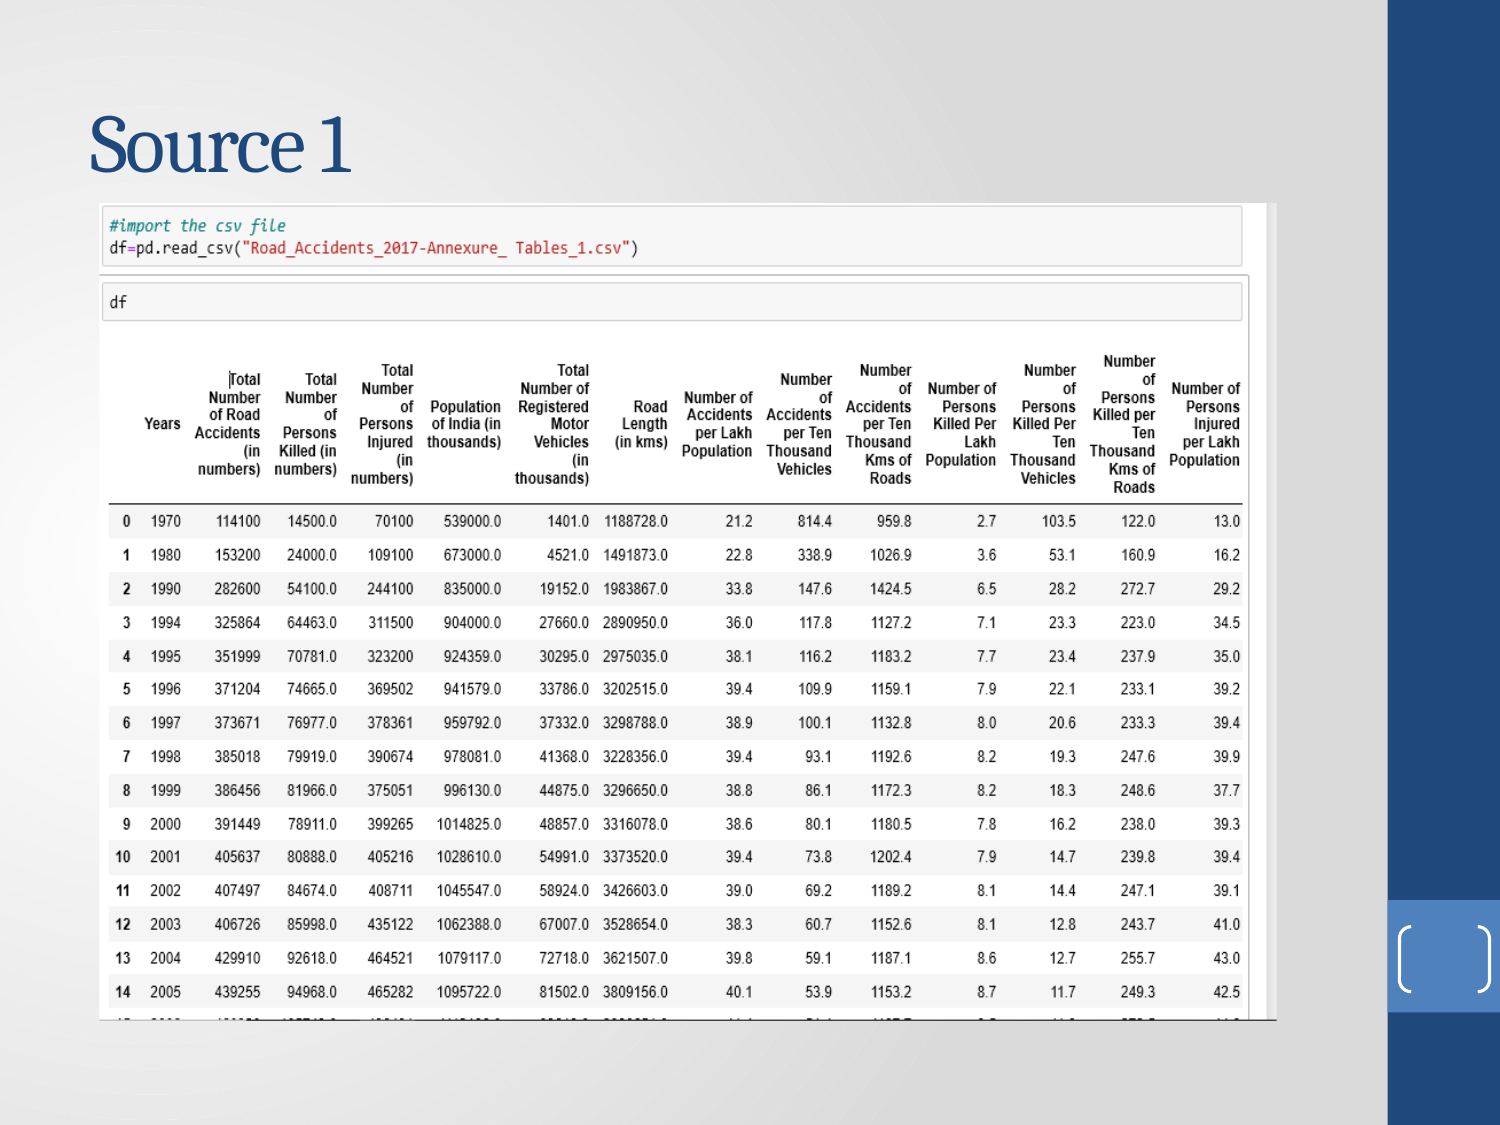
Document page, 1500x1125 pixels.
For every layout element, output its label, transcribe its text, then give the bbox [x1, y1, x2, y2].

slide_number [1397, 925, 1492, 994]
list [98, 202, 1278, 1021]
title Source 1 [75, 45, 1325, 233]
